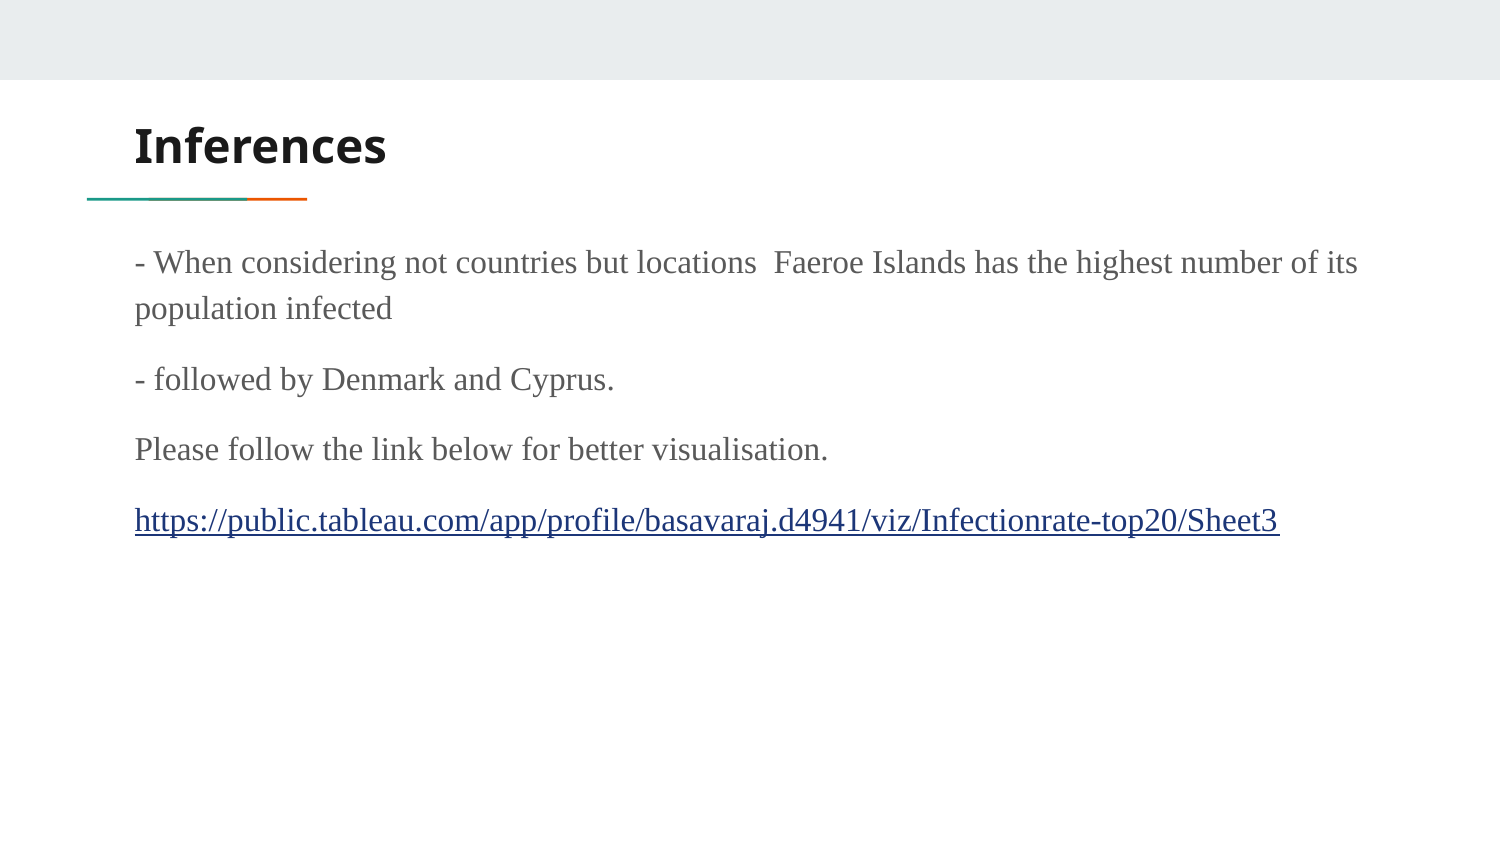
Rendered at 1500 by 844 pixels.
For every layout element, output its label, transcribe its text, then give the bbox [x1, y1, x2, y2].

list - When considering not countries but locations Faeroe Islands has the highest number of its population infected - followed by Denmark and Cyprus. Please follow the link below for better visualisation. https://public.tableau.com/app/profile/basavaraj.d4941/viz/Infectionrate-top20/Sheet3 [119, 219, 1381, 591]
title Inferences [119, 101, 1381, 189]
